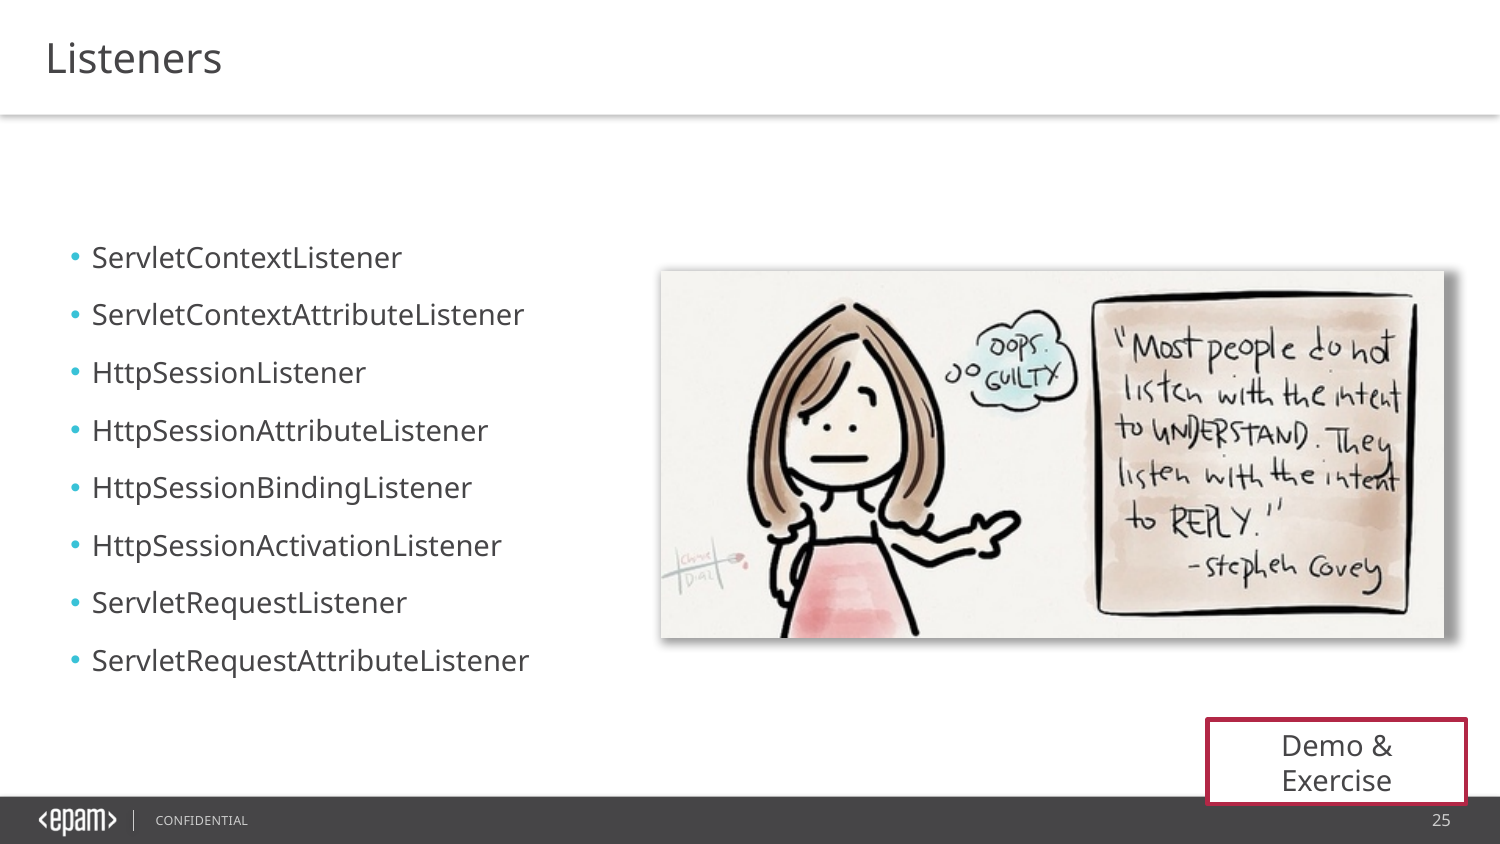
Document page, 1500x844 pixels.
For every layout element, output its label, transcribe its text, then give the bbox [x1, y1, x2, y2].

list Listeners [0, 0, 1500, 115]
picture [661, 271, 1444, 638]
picture [38, 808, 117, 837]
list ServletContextListener ServletContextAttributeListener HttpSessionListener HttpSessionAttributeListener HttpSessionBindingListener HttpSessionActivationListener ServletRequestListener ServletRequestAttributeListener [59, 177, 1428, 733]
text_box Demo & Exercise [1205, 717, 1468, 806]
